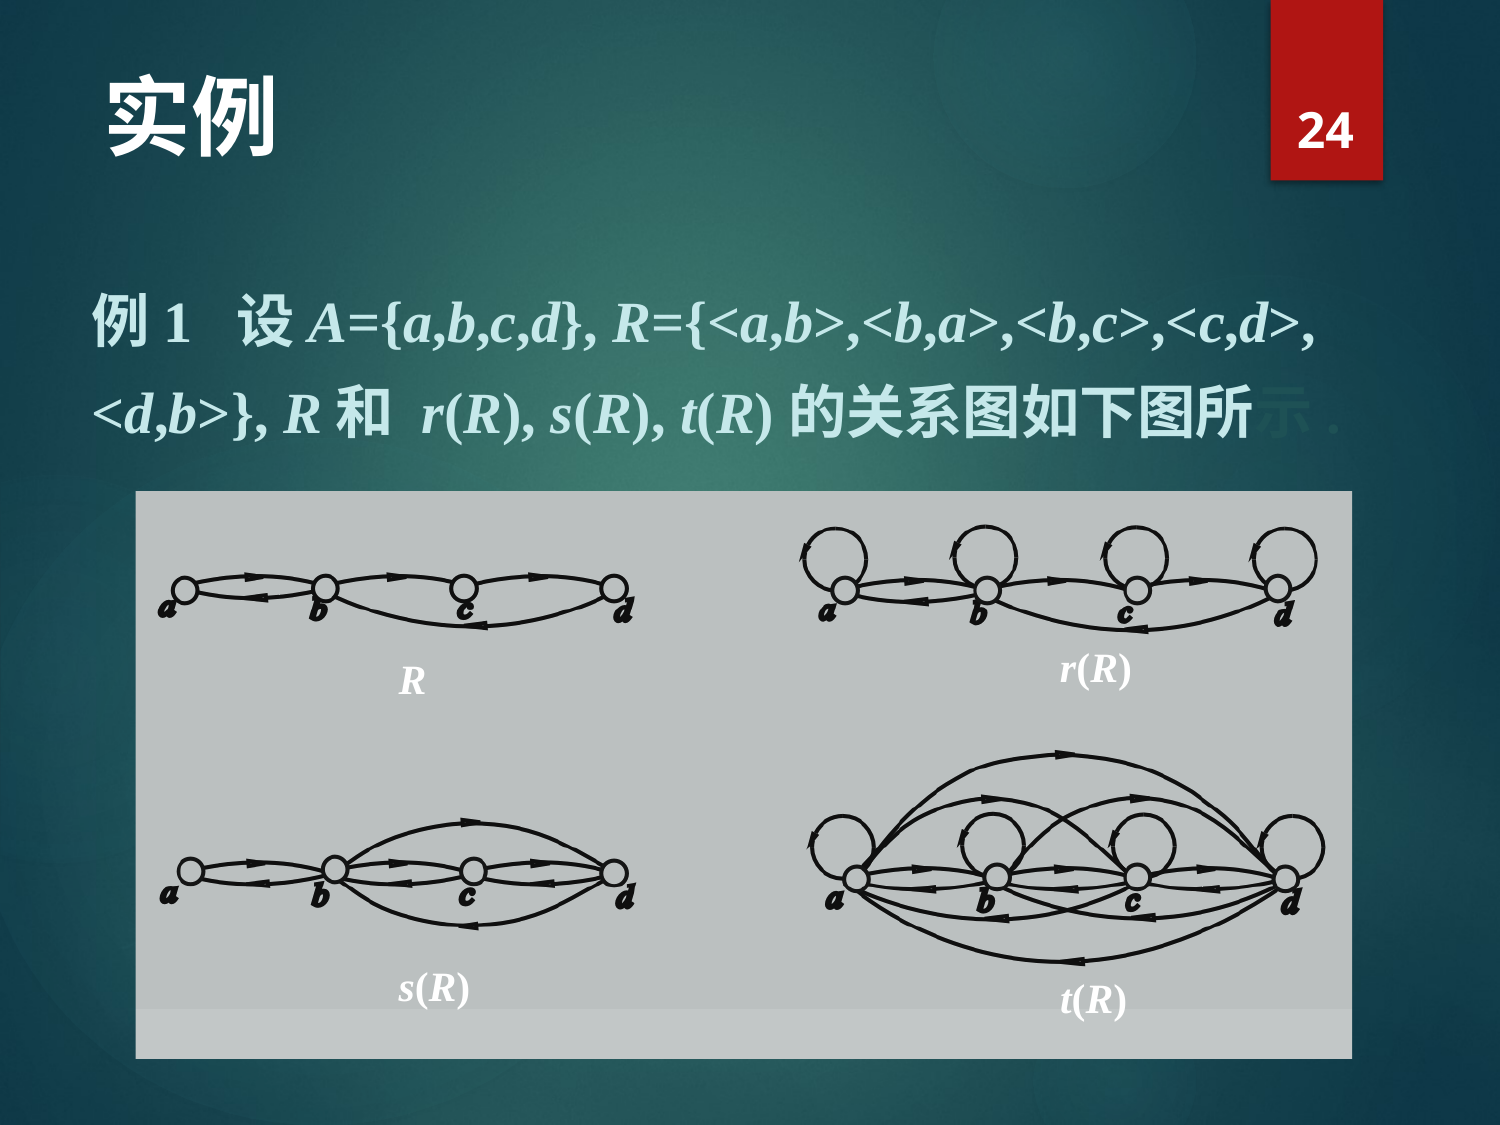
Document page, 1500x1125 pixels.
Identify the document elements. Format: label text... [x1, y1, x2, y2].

slide_number 24 [1273, 48, 1377, 175]
picture [0, 0, 1500, 1125]
title 实例 [88, 54, 1400, 197]
text_box 例1 设A={a,b,c,d}, R={<a,b>,<b,a>,<b,c>,<c,d>, <d,b>}, R和 r(R), s(R), t(R)的关系图如下图所示. [76, 255, 1388, 453]
